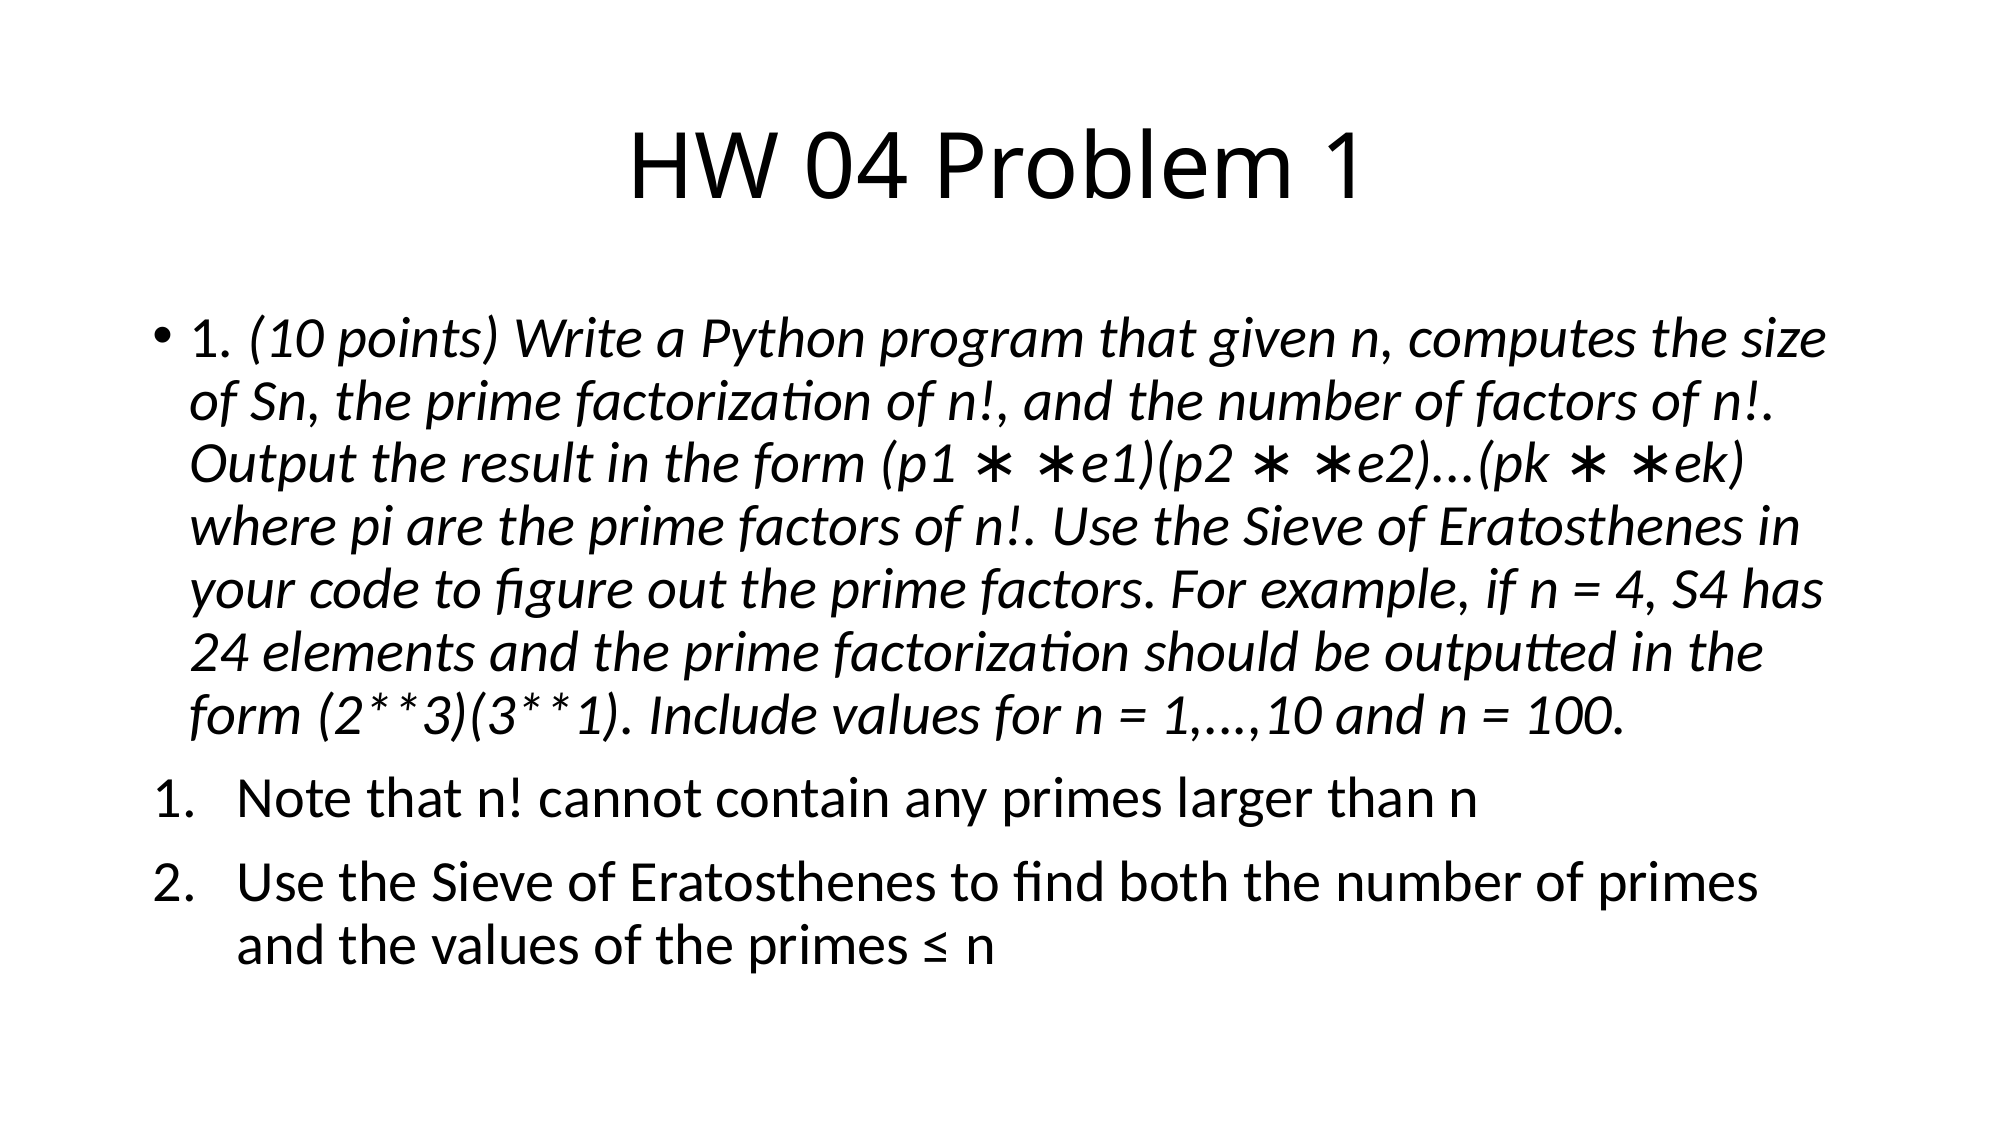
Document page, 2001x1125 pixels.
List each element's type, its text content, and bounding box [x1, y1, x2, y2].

title HW 04 Problem 1 [137, 59, 1863, 278]
list 1. (10 points) Write a Python program that given n, computes the size of Sn, the prime factorization of n!, and the number of factors of n!. Output the result in the form (p1 ∗ ∗e1)(p2 ∗ ∗e2)...(pk ∗ ∗ek) where pi are the prime factors of n!. Use the Sieve of Eratosthenes in your code to figure out the prime factors. For example, if n = 4, S4 has 24 elements and the prime factorization should be outputted in the form (2**3)(3**1). Include values for n = 1,...,10 and n = 100. Note that n! cannot contain any primes larger than n Use the Sieve of Eratosthenes to find both the number of primes and the values of the primes ≤ n [137, 299, 1863, 1014]
